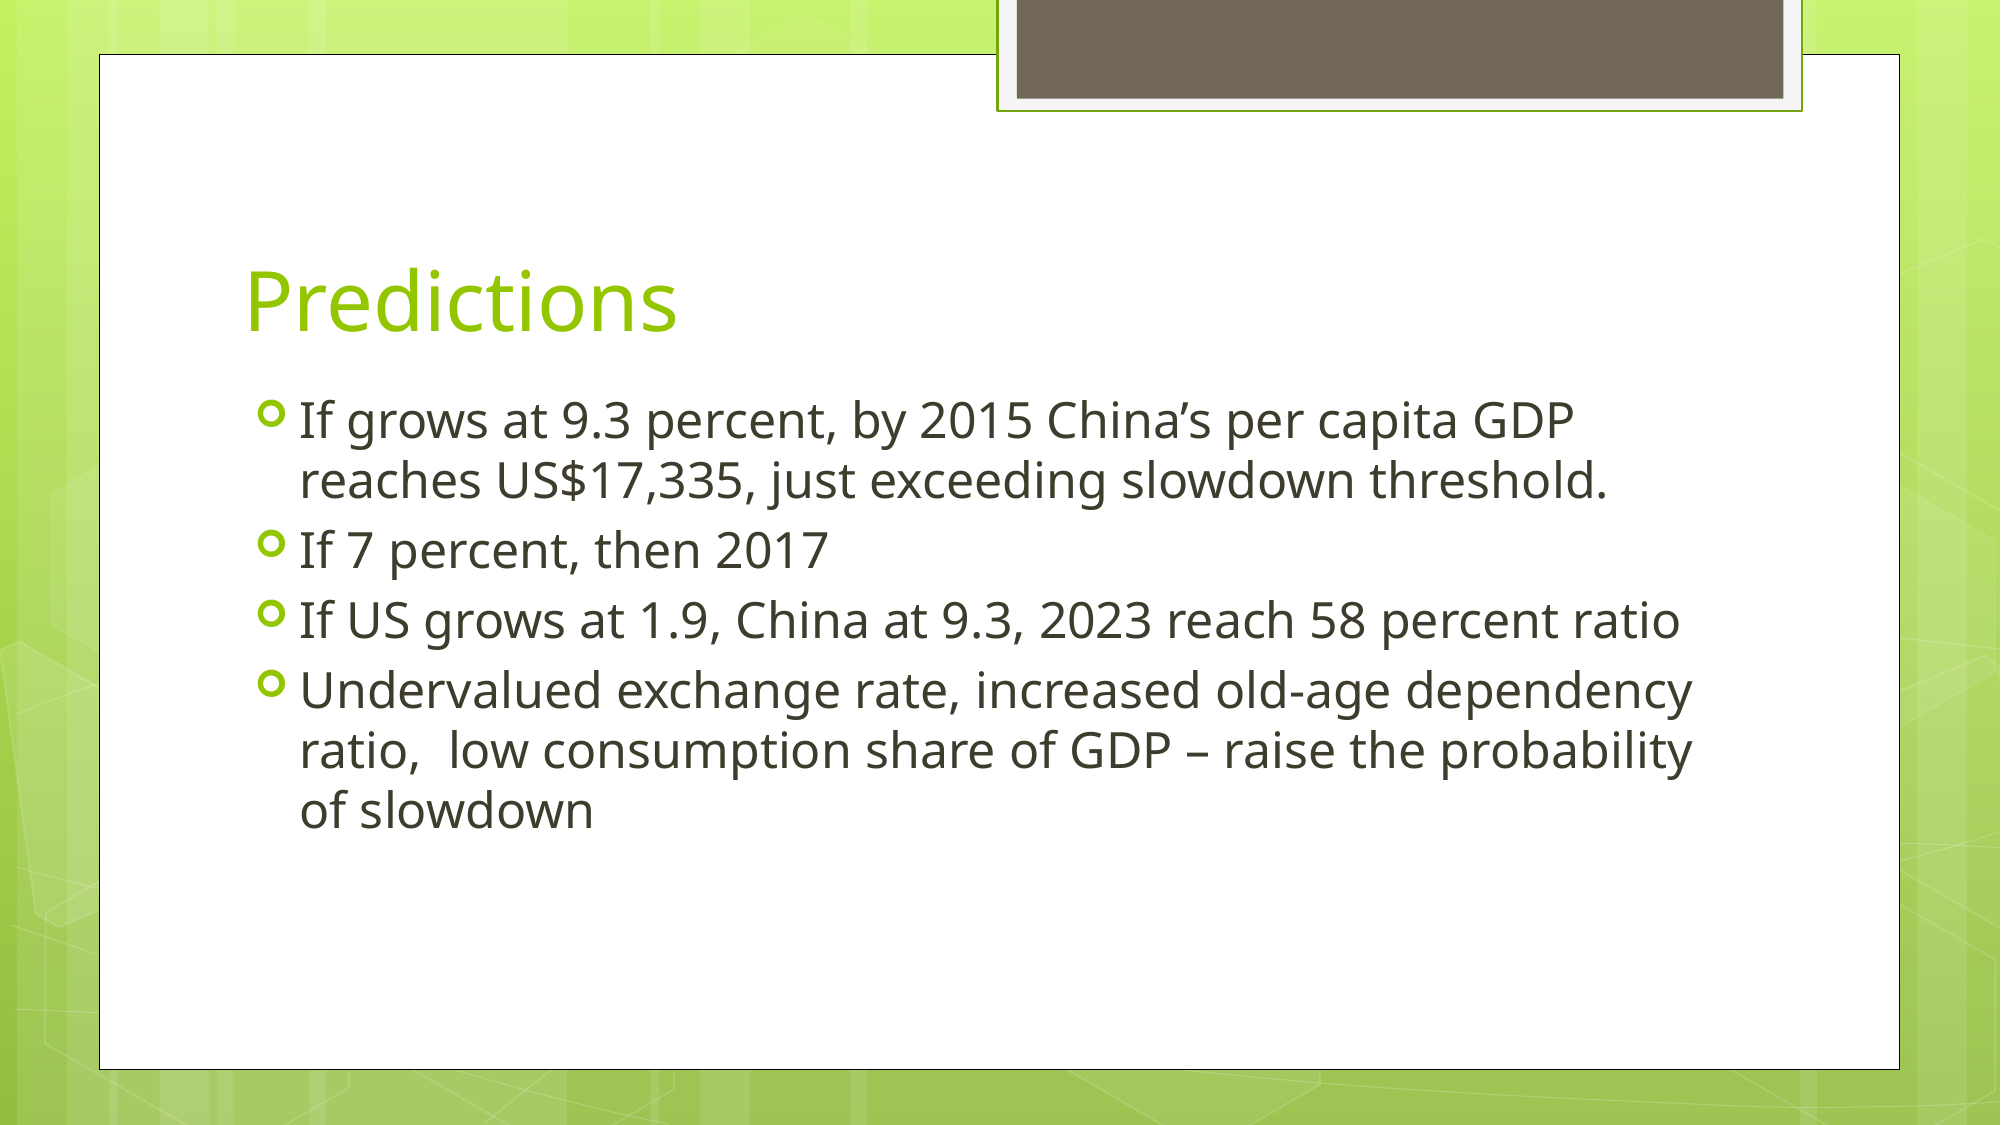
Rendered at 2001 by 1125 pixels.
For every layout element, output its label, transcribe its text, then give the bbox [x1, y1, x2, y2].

title Predictions [228, 168, 1765, 357]
list If grows at 9.3 percent, by 2015 China’s per capita GDP reaches US$17,335, just exceeding slowdown threshold. If 7 percent, then 2017 If US grows at 1.9, China at 9.3, 2023 reach 58 percent ratio Undervalued exchange rate, increased old-age dependency ratio, low consumption share of GDP – raise the probability of slowdown [228, 381, 1711, 957]
